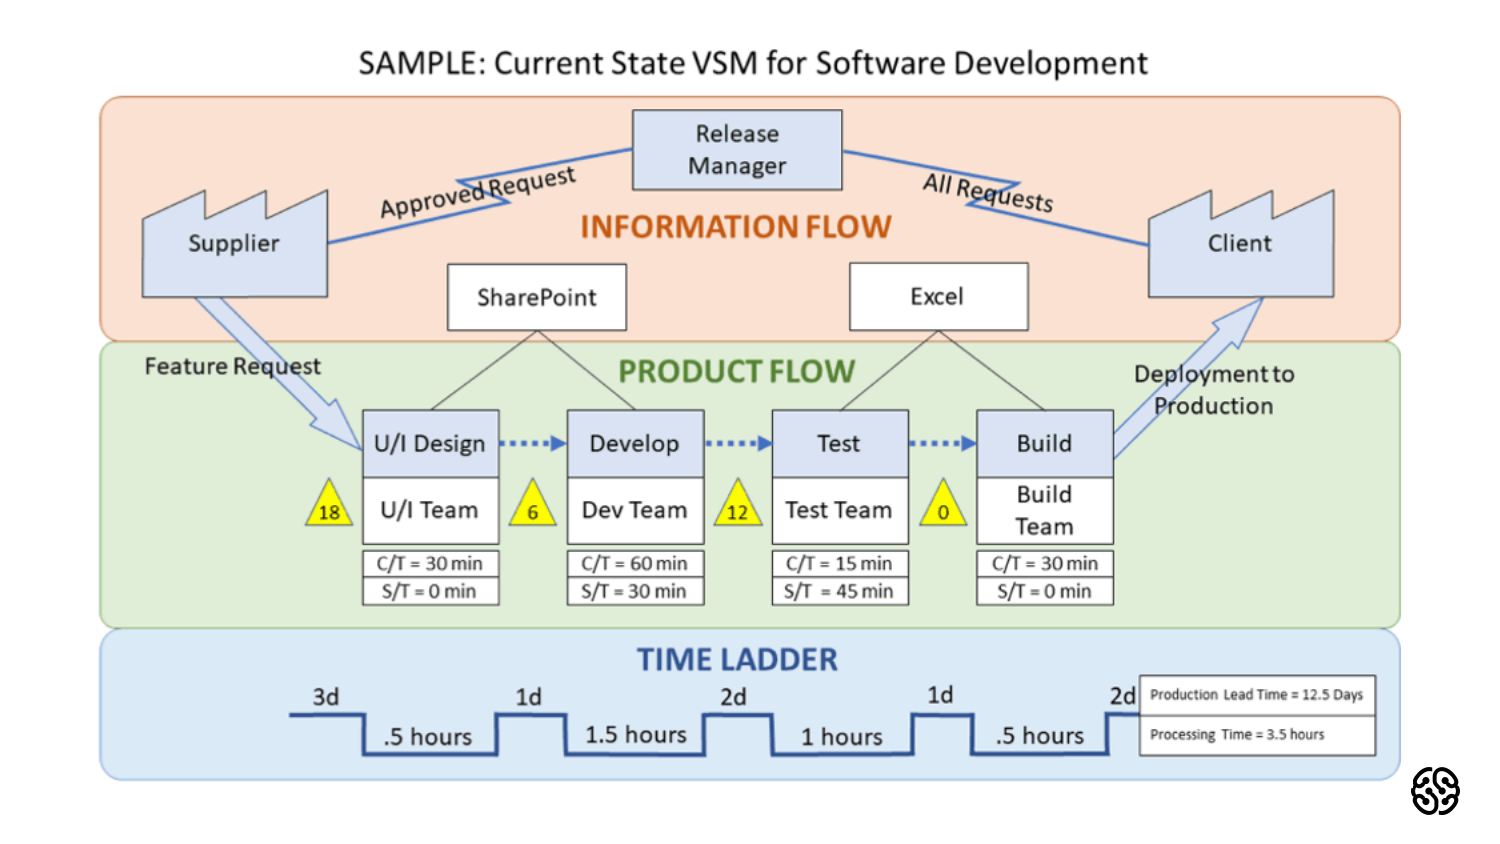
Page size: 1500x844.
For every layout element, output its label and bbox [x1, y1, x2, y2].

picture [86, 43, 1460, 815]
